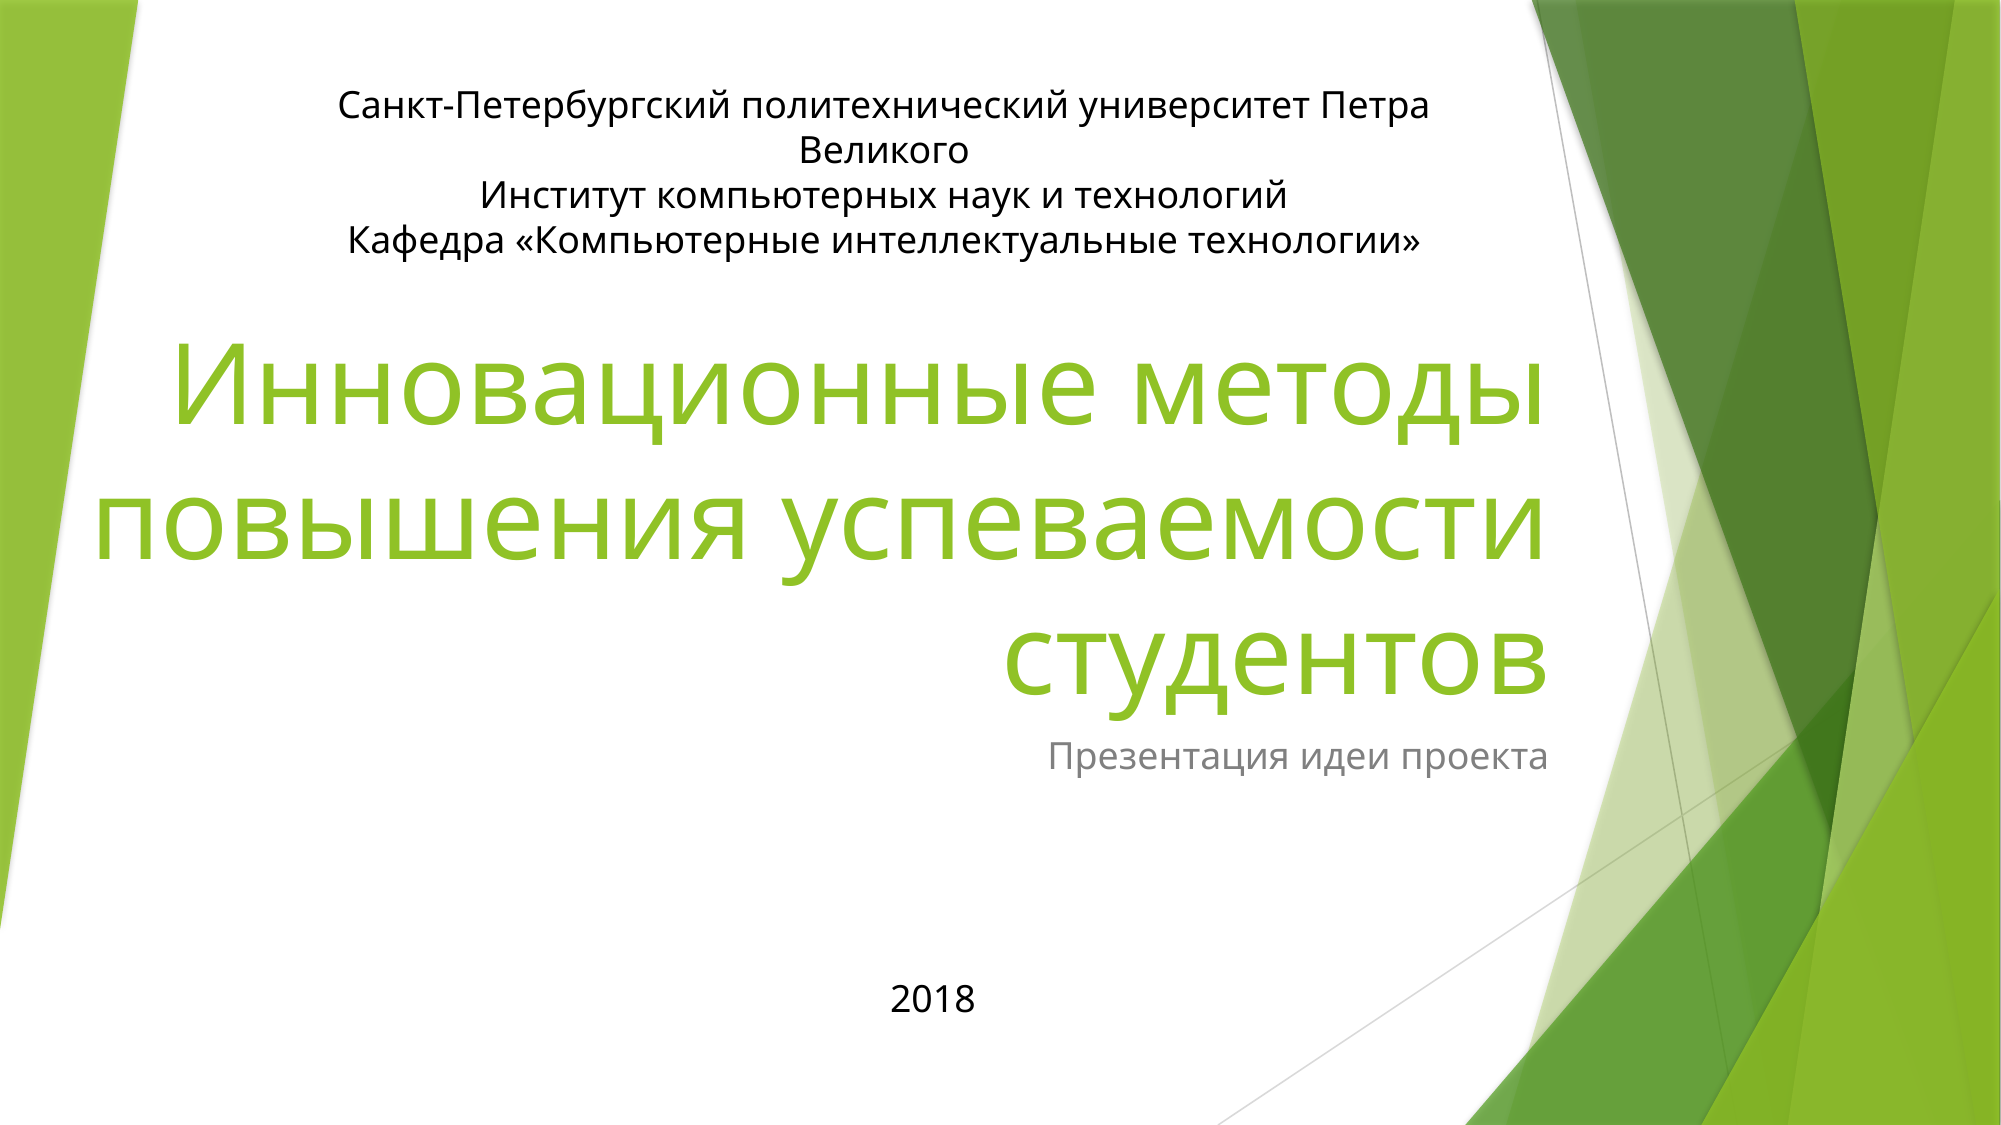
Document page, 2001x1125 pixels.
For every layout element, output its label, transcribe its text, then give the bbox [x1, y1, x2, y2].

text_box Санкт-Петербургский политехнический университет Петра Великого Институт компьютерных наук и технологий Кафедра «Компьютерные интеллектуальные технологии» [238, 74, 1531, 314]
text_box 2018 [875, 967, 1032, 1028]
subtitle Презентация идеи проекта [281, 724, 1565, 907]
title Инновационные методы повышения успеваемости студентов [49, 454, 1565, 725]
